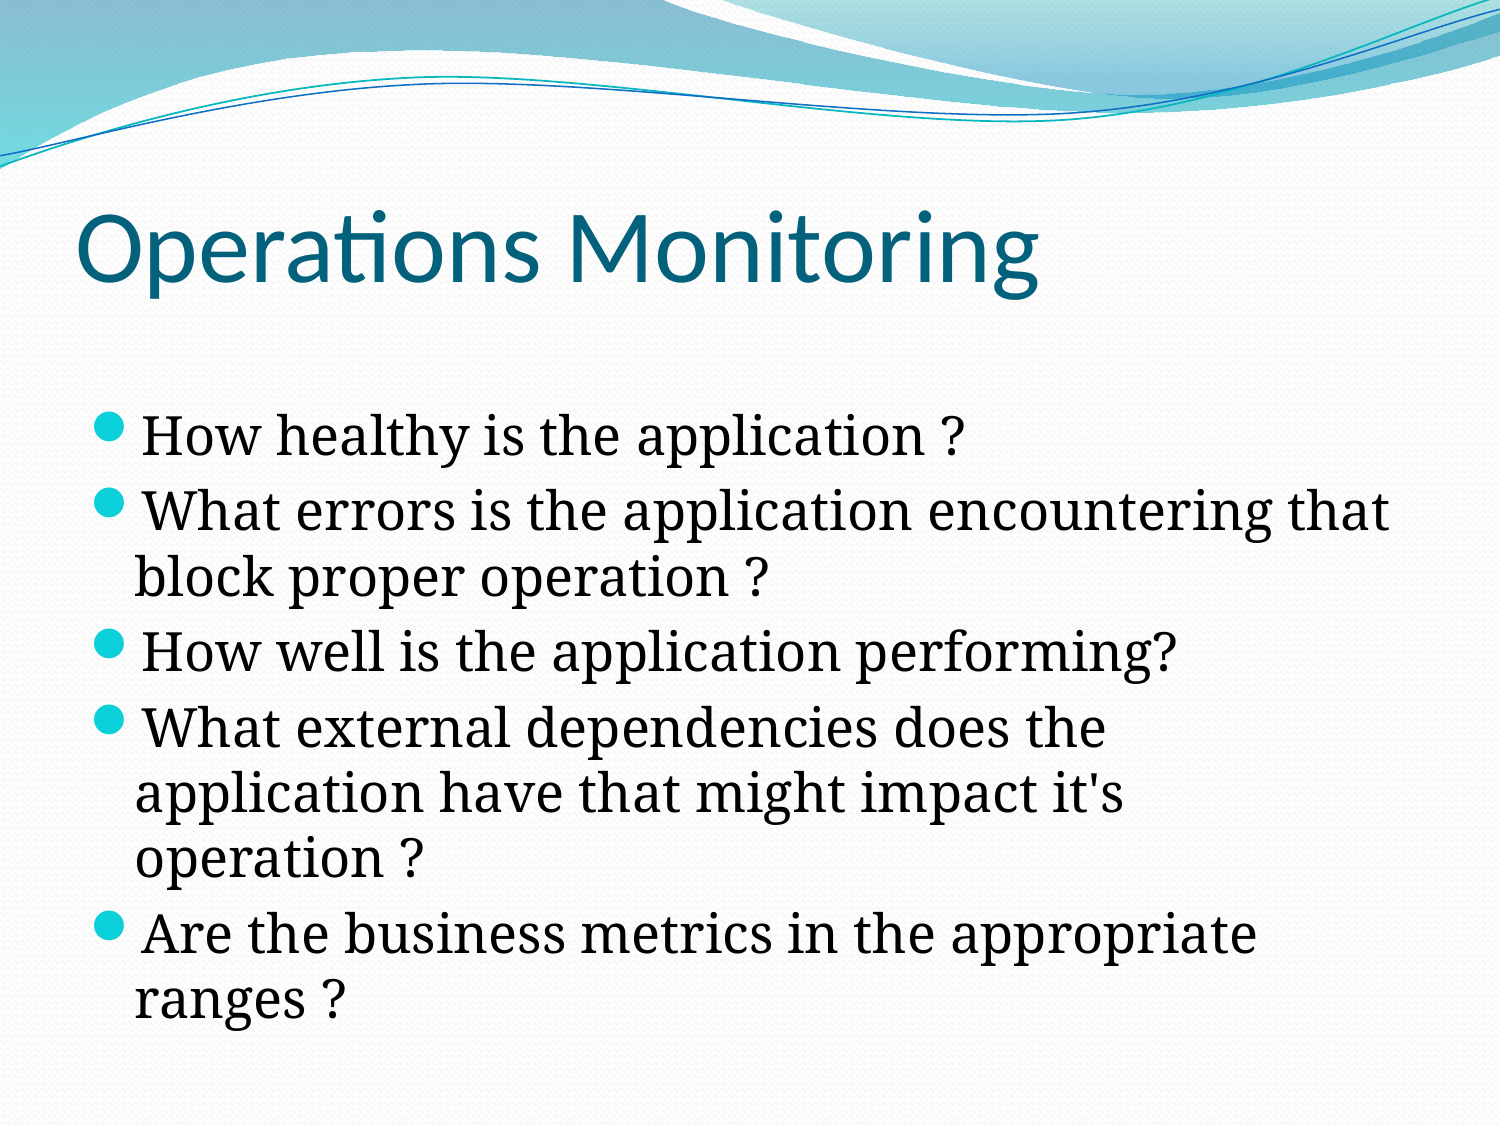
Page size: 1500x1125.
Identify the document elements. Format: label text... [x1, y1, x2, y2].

title Operations Monitoring [75, 115, 1425, 303]
list How healthy is the application ? What errors is the application encountering that block proper operation ? How well is the application performing? What external dependencies does the application have that might impact it's operation ? Are the business metrics in the appropriate ranges ? [75, 317, 1425, 1038]
